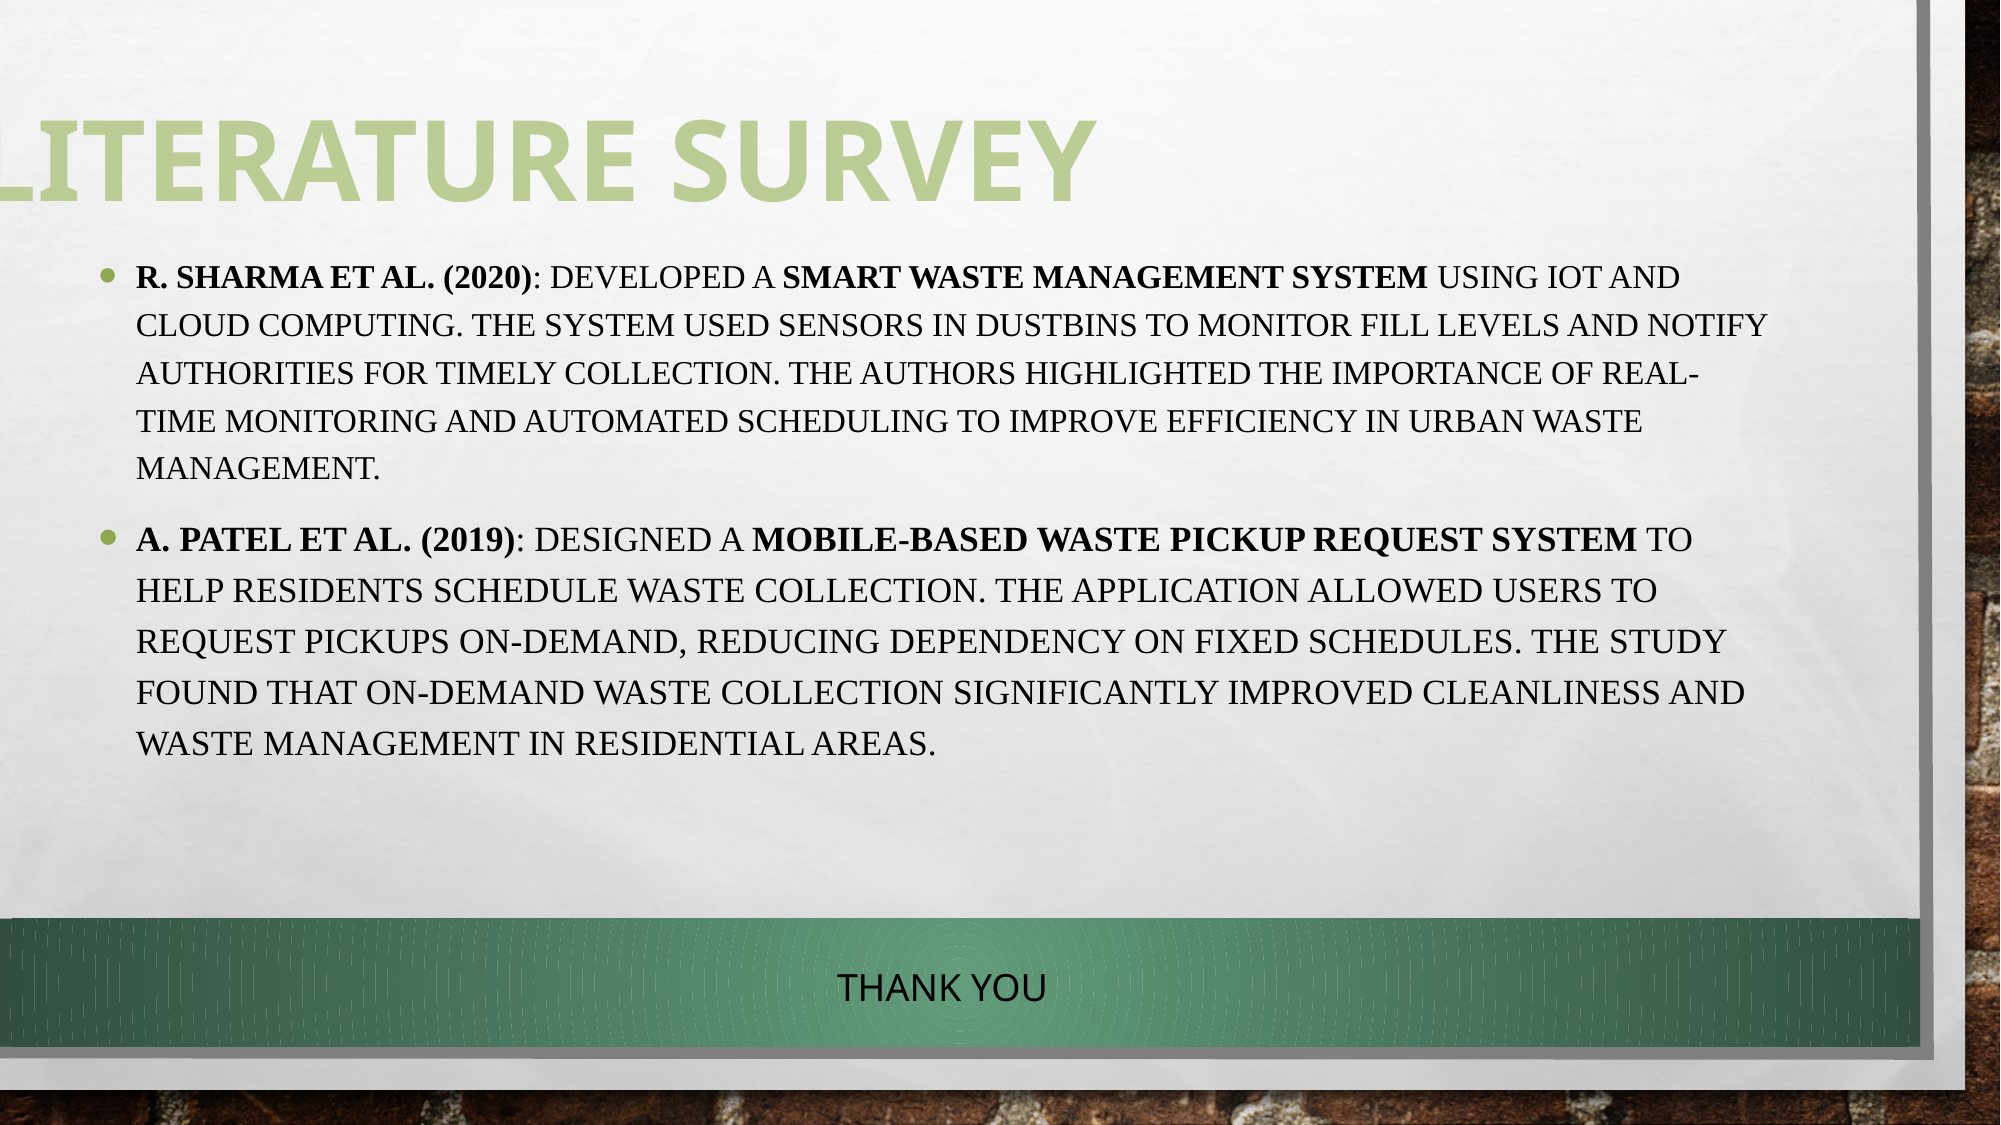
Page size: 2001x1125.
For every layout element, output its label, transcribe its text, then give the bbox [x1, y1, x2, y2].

list R. Sharma et al. (2020): Developed a smart waste management system using IoT and cloud computing. The system used sensors in dustbins to monitor fill levels and notify authorities for timely collection. The authors highlighted the importance of real-time monitoring and automated scheduling to improve efficiency in urban waste management. A. Patel et al. (2019): Designed a mobile-based waste pickup request system to help residents schedule waste collection. The application allowed users to request pickups on-demand, reducing dependency on fixed schedules. The study found that on-demand waste collection significantly improved cleanliness and waste management in residential areas. [83, 233, 1789, 777]
picture [0, 0, 2000, 1125]
text_box THANK YOU [822, 956, 1281, 1017]
text_box LITERATURE SURVEY [0, 81, 1113, 232]
